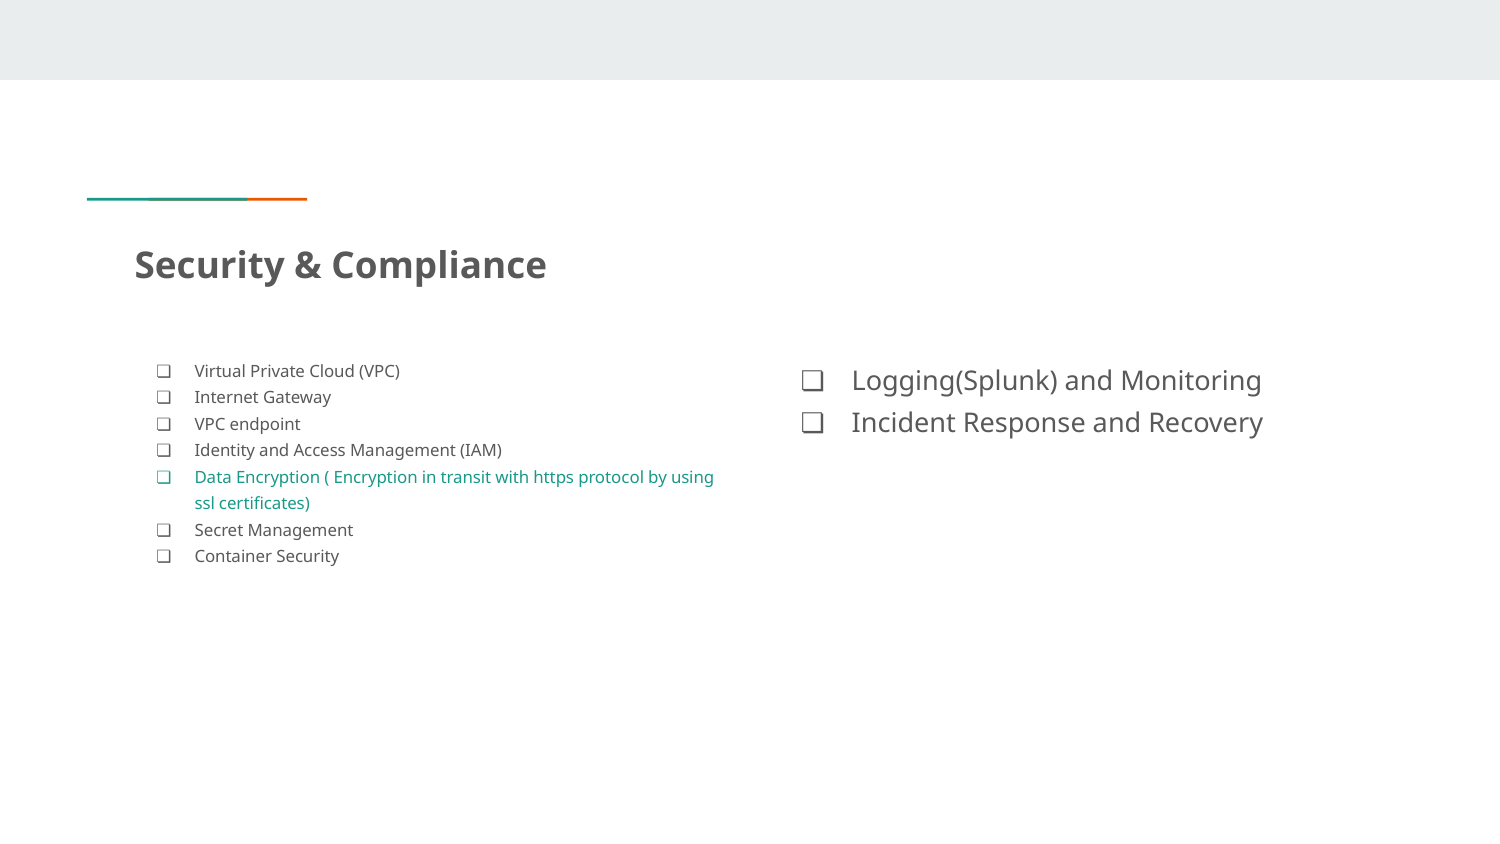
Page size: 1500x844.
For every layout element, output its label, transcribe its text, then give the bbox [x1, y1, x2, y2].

list Virtual Private Cloud (VPC) Internet Gateway VPC endpoint Identity and Access Management (IAM) Data Encryption ( Encryption in transit with https protocol by using ssl certificates) Secret Management Container Security [119, 341, 739, 712]
list Logging(Splunk) and Monitoring Incident Response and Recovery [761, 341, 1381, 712]
title Security & Compliance [119, 216, 1381, 305]
